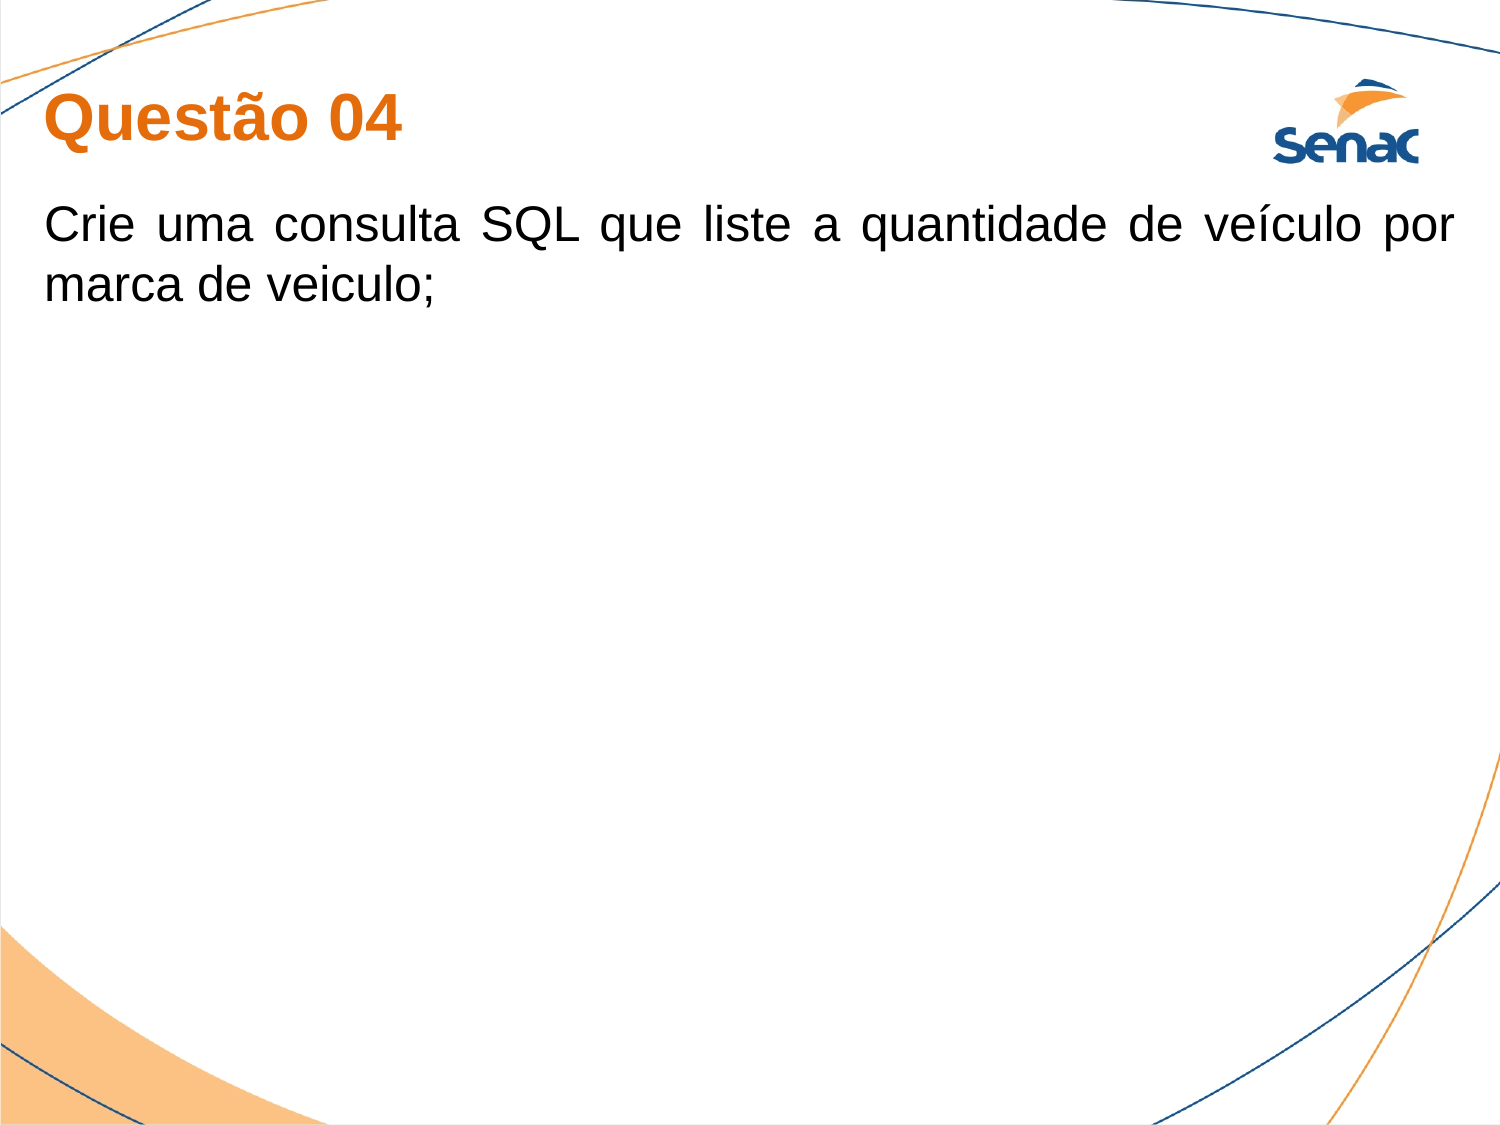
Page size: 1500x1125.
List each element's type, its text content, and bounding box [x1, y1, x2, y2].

picture [0, 0, 1500, 1125]
text_box Crie uma consulta SQL que liste a quantidade de veículo por marca de veiculo; [29, 184, 1471, 1047]
text_box Questão 04 [28, 30, 1443, 197]
